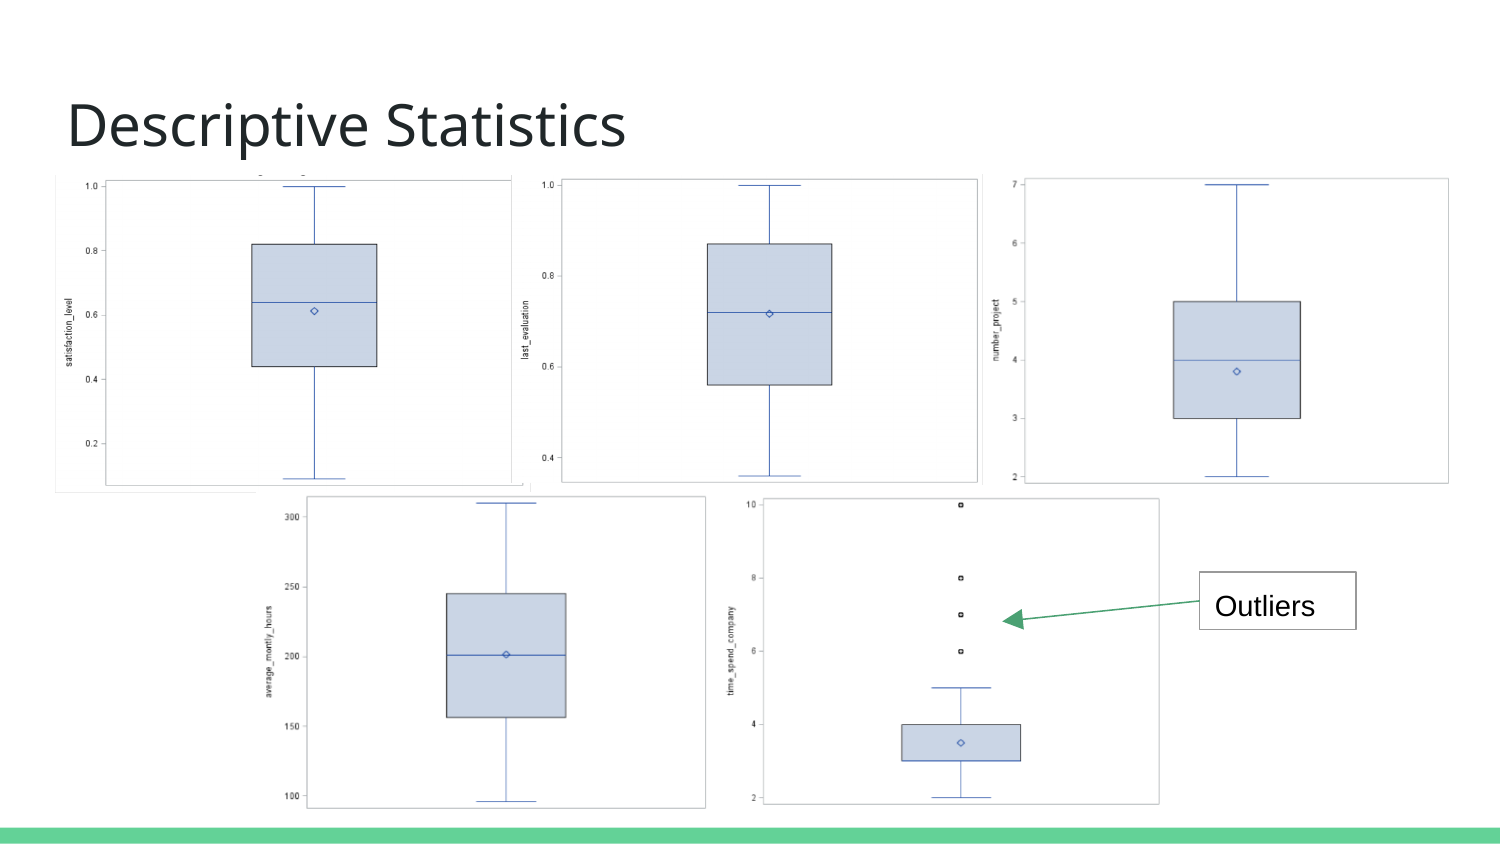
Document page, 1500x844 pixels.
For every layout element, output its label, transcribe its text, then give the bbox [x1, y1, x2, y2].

picture [982, 173, 1450, 485]
text_box Outliers [1199, 572, 1357, 630]
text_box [1001, 600, 1200, 622]
title Descriptive Statistics [51, 72, 1449, 167]
picture [718, 496, 1160, 807]
picture [55, 175, 979, 811]
